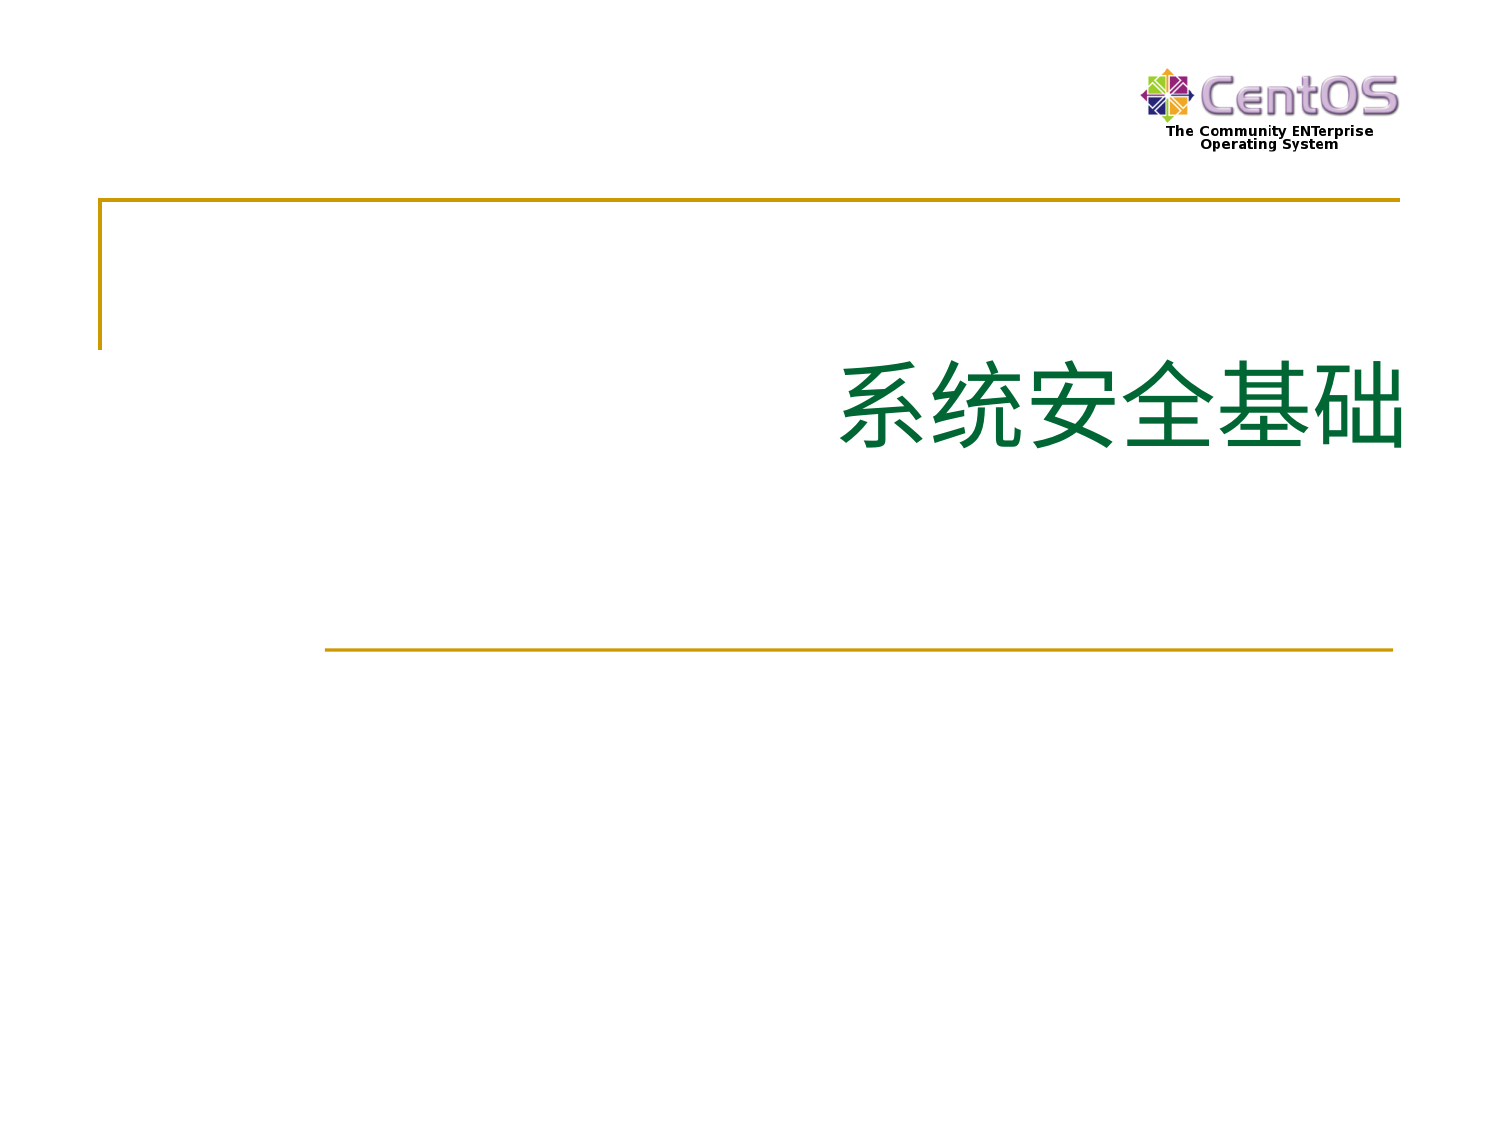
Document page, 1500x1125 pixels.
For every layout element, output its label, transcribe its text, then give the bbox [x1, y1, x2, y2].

picture [1139, 66, 1400, 152]
title 系统安全基础 [111, 337, 1424, 597]
